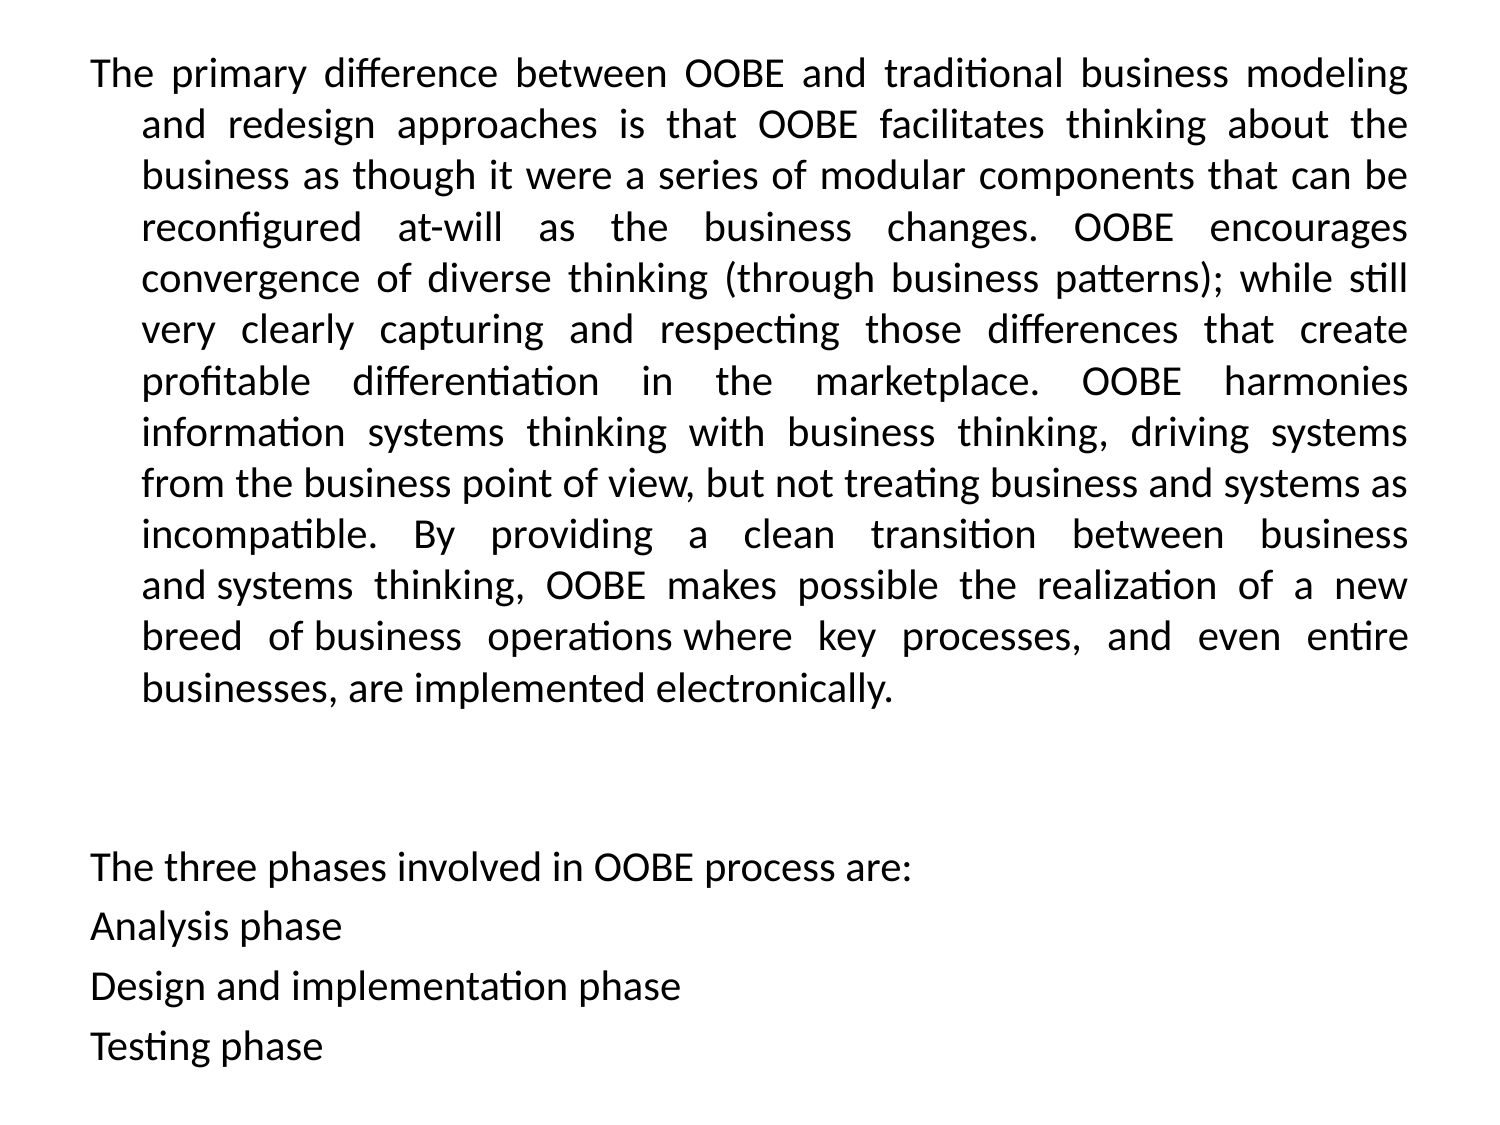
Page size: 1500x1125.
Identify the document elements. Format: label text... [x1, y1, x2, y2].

list The primary difference between OOBE and traditional business modeling and redesign approaches is that OOBE facilitates thinking about the business as though it were a series of modular components that can be reconfigured at-will as the business changes. OOBE encourages convergence of diverse thinking (through business patterns); while still very clearly capturing and respecting those differences that create profitable differentiation in the marketplace. OOBE harmonies information systems thinking with business thinking, driving systems from the business point of view, but not treating business and systems as incompatible. By providing a clean transition between business and systems thinking, OOBE makes possible the realization of a new breed of business operations where key processes, and even entire businesses, are implemented electronically. The three phases involved in OOBE process are: Analysis phase Design and implementation phase Testing phase [75, 37, 1425, 1088]
